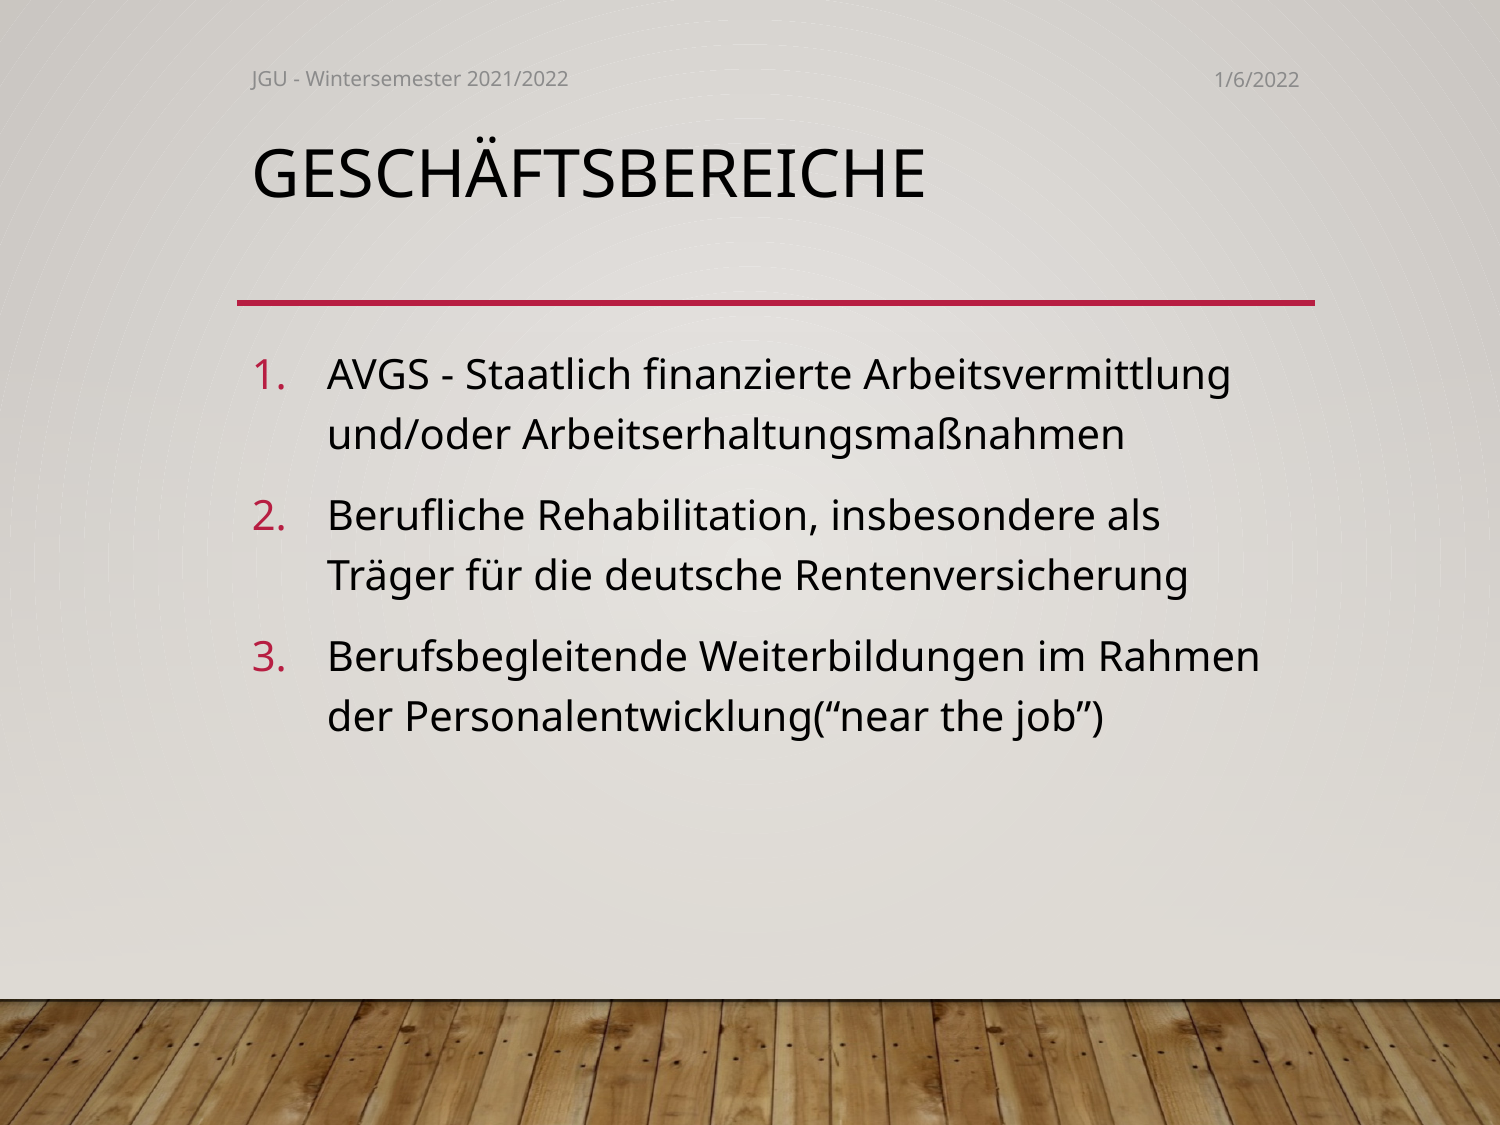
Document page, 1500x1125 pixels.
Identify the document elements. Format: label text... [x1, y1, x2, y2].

picture [0, 999, 1500, 1125]
footer JGU - Wintersemester 2021/2022 [236, 54, 899, 105]
title Geschäftsbereiche [236, 131, 1315, 305]
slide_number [926, 54, 1315, 105]
list AVGS - Staatlich finanzierte Arbeitsvermittlung und/oder Arbeitserhaltungsmaßnahmen Berufliche Rehabilitation, insbesondere als Träger für die deutsche Rentenversicherung Berufsbegleitende Weiterbildungen im Rahmen der Personalentwicklung(“near the job”) [236, 330, 1315, 897]
